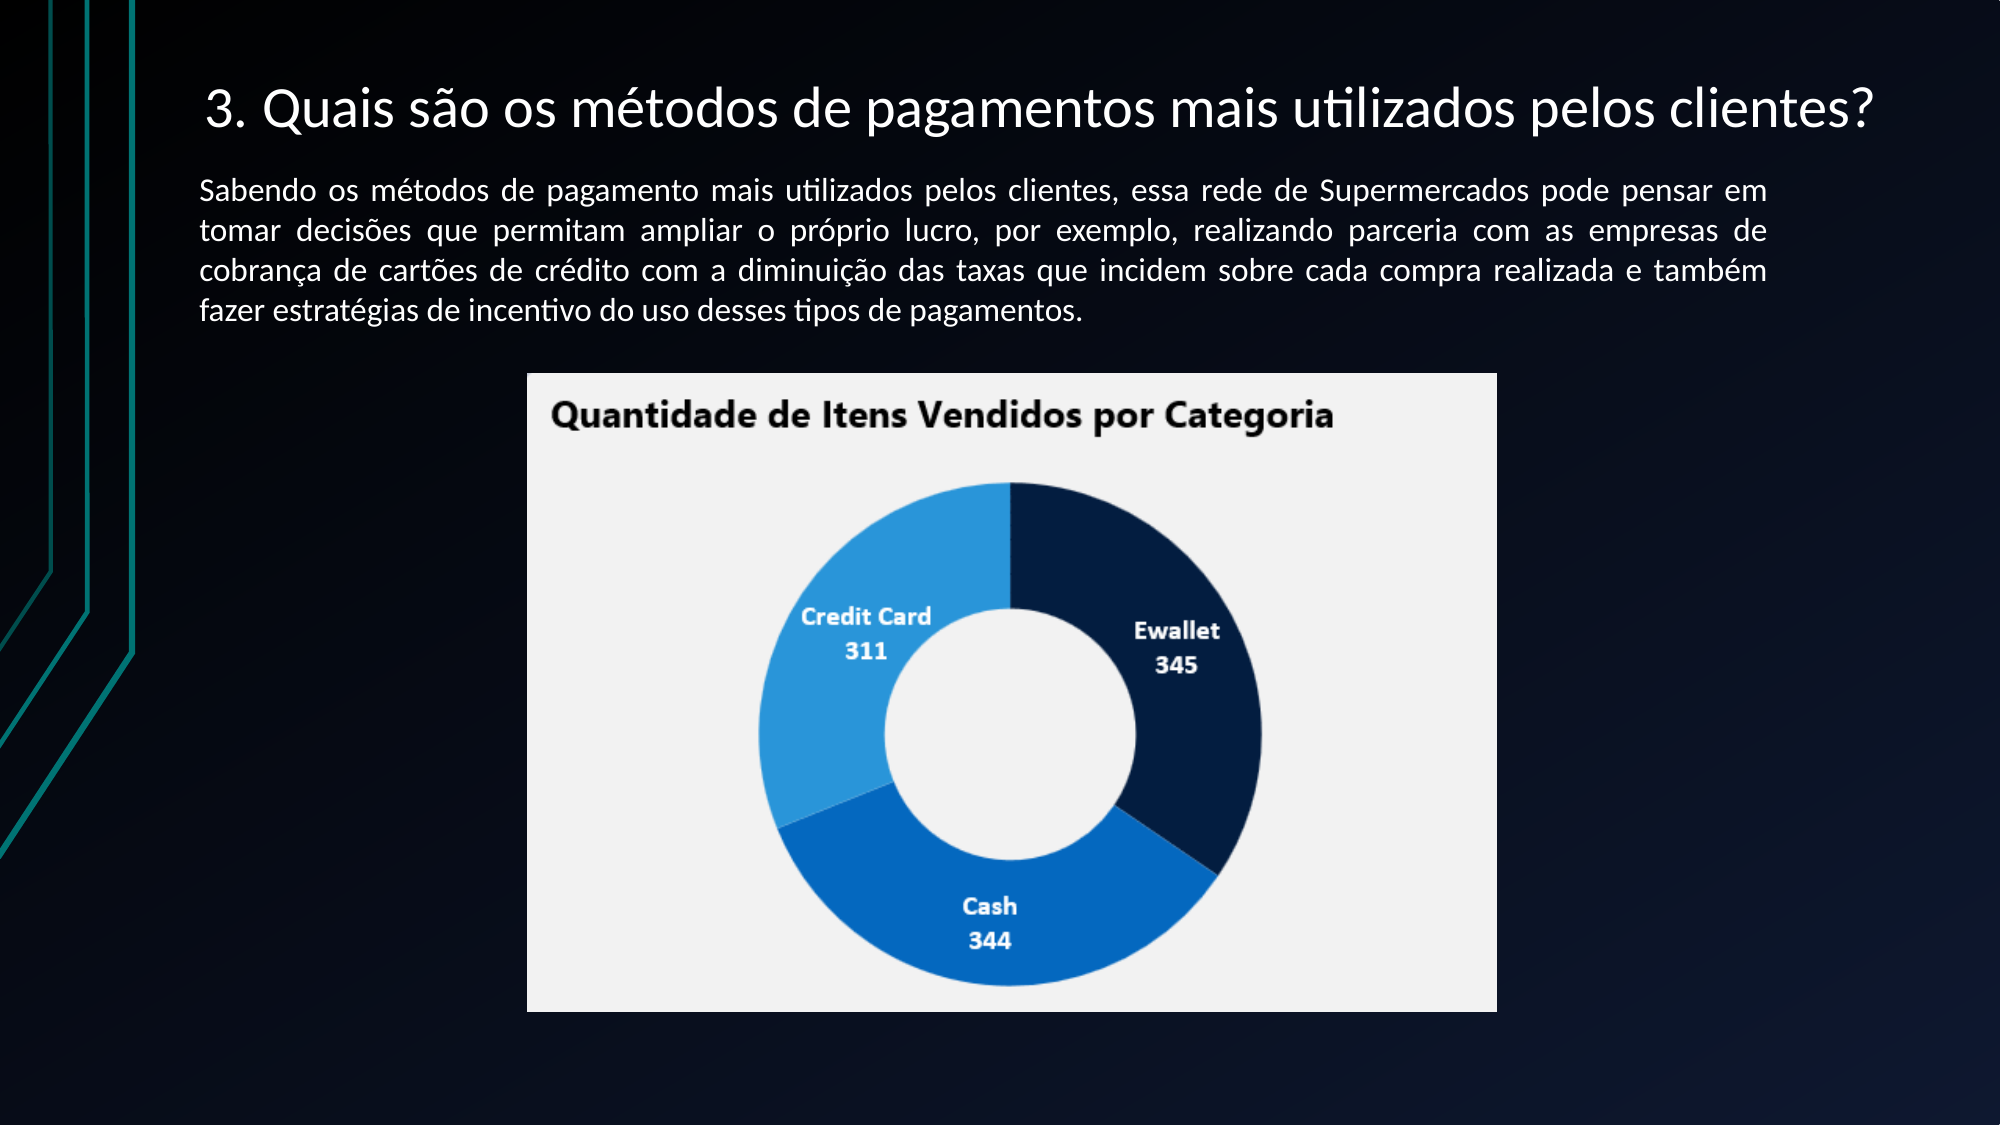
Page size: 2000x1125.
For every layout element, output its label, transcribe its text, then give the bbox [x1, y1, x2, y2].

title 3. Quais são os métodos de pagamentos mais utilizados pelos clientes? [184, 29, 1900, 220]
picture [526, 373, 1497, 1012]
text_box Sabendo os métodos de pagamento mais utilizados pelos clientes, essa rede de Supermercados pode pensar em tomar decisões que permitam ampliar o próprio lucro, por exemplo, realizando parceria com as empresas de cobrança de cartões de crédito com a diminuição das taxas que incidem sobre cada compra realizada e também fazer estratégias de incentivo do uso desses tipos de pagamentos. [184, 160, 1785, 336]
